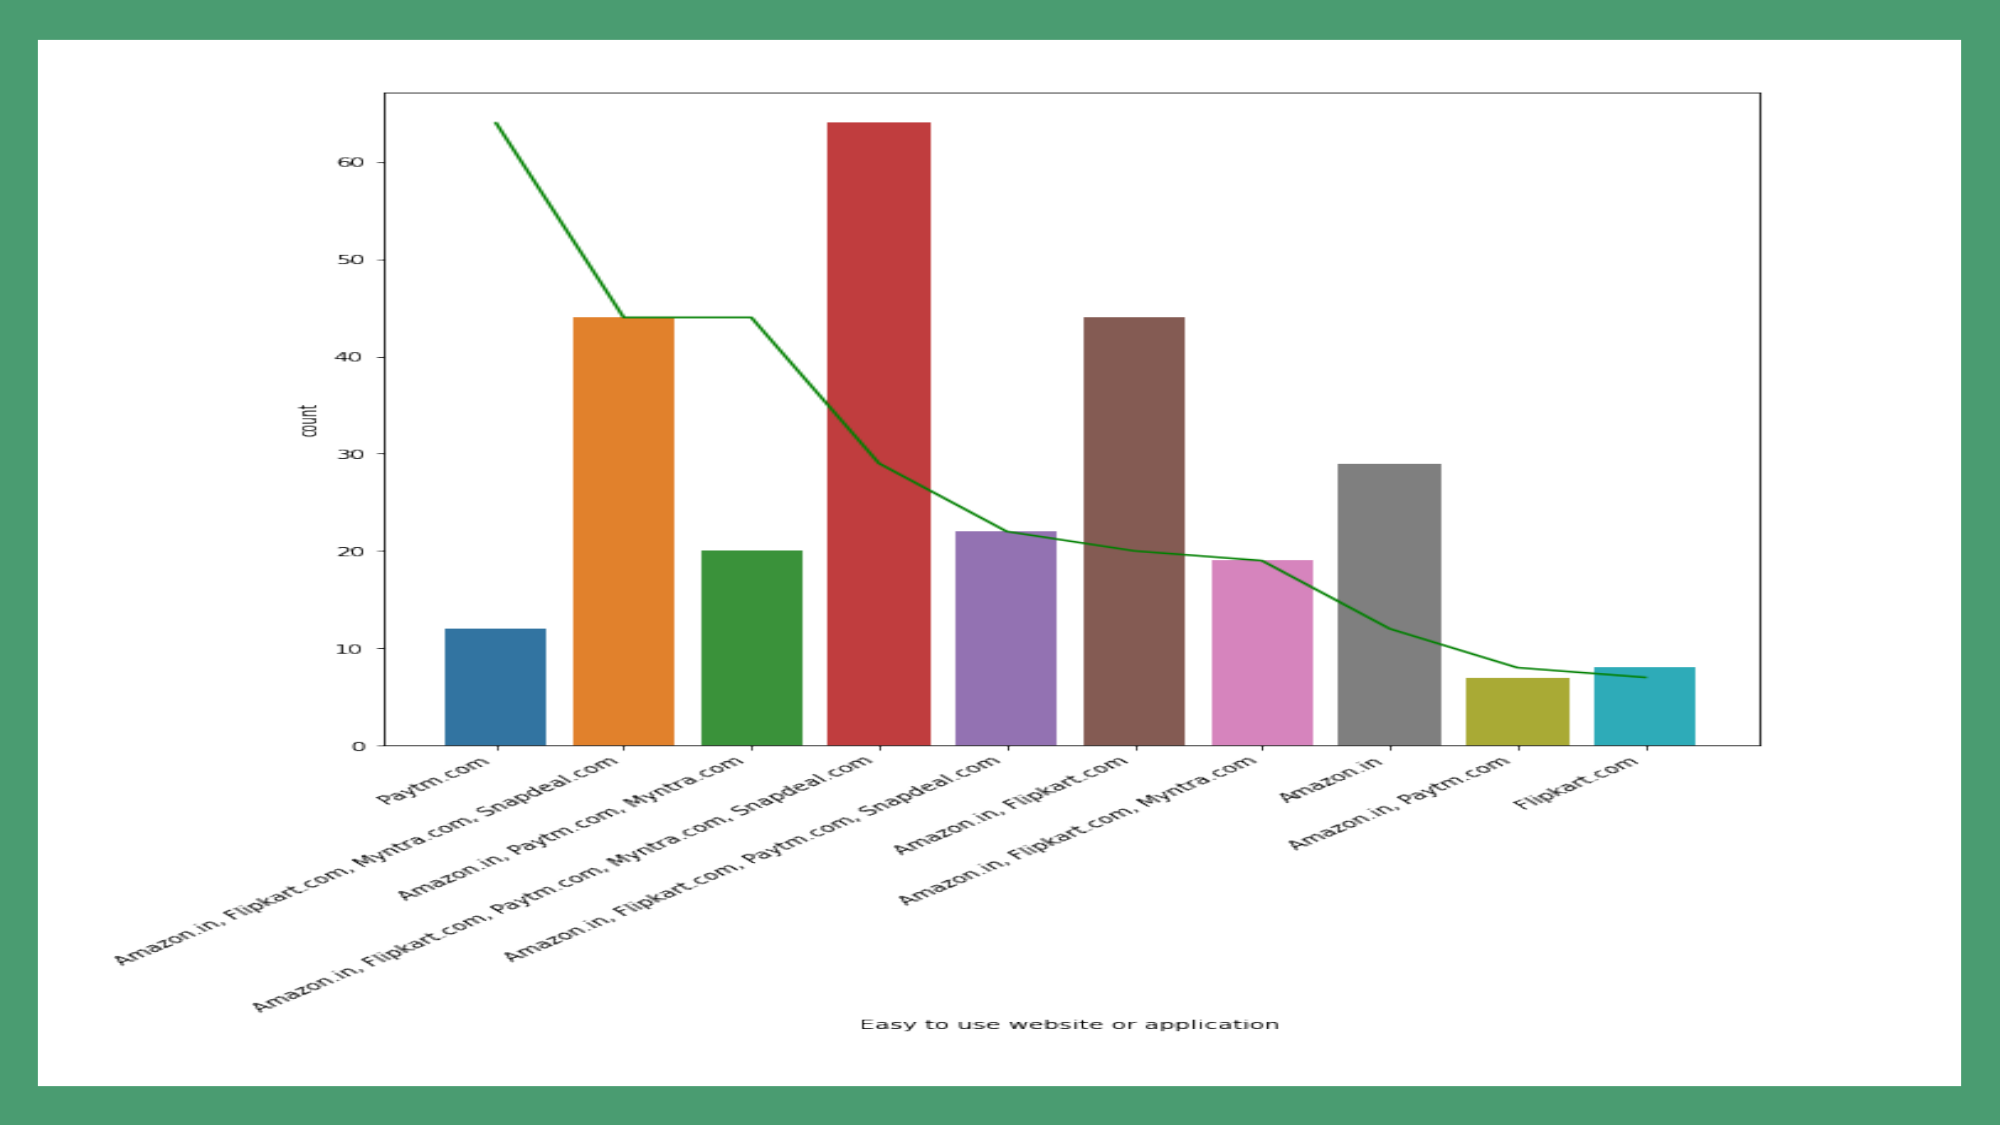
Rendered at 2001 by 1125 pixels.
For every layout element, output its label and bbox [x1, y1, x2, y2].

picture [92, 84, 1776, 1041]
